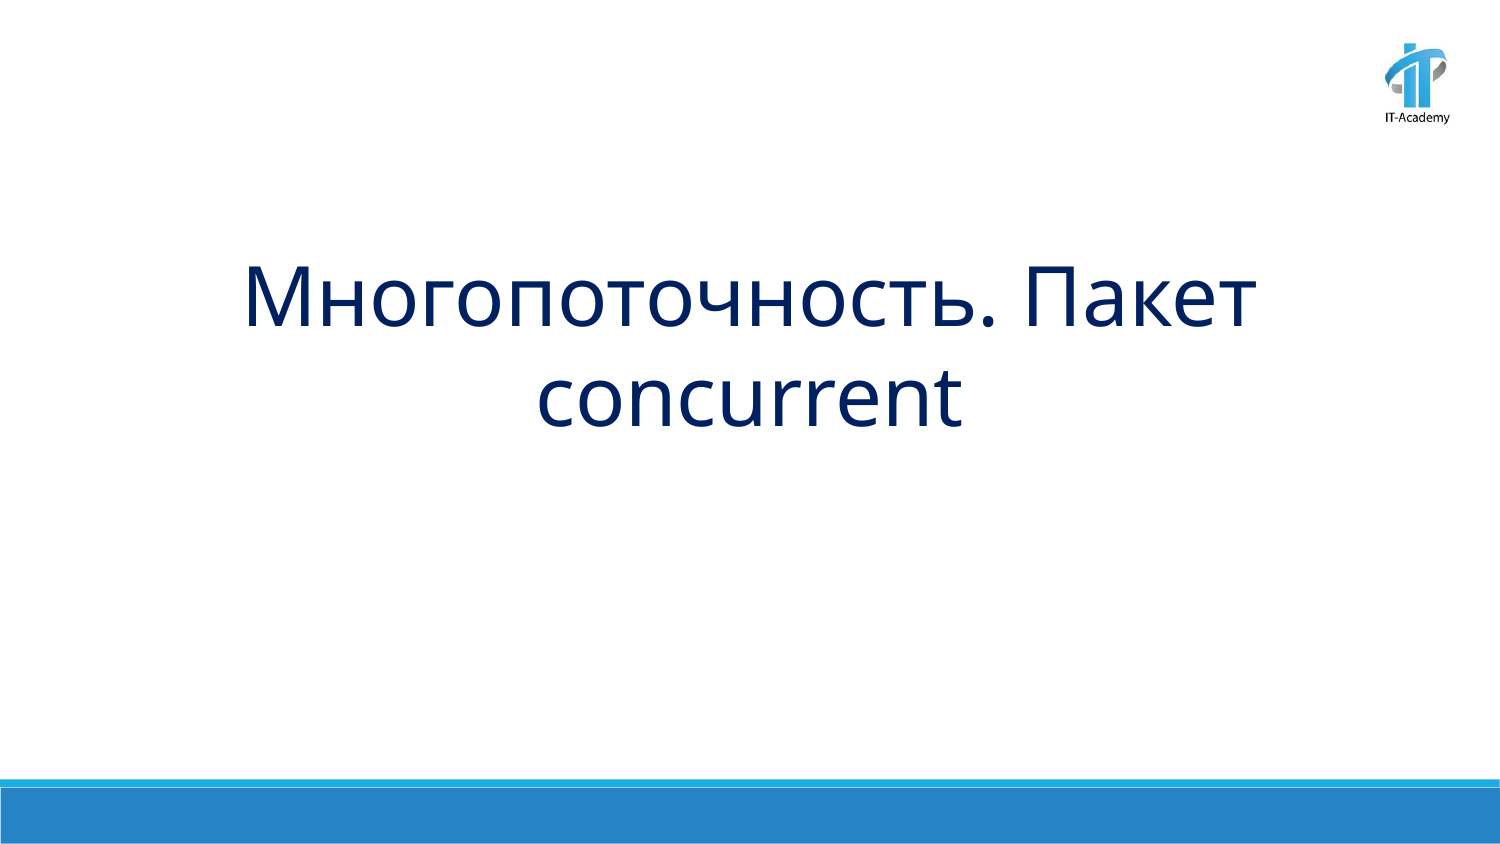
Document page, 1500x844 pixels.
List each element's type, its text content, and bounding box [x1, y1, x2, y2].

text_box Многопоточность. Пакет concurrent [192, 226, 1308, 461]
picture [1372, 35, 1461, 126]
